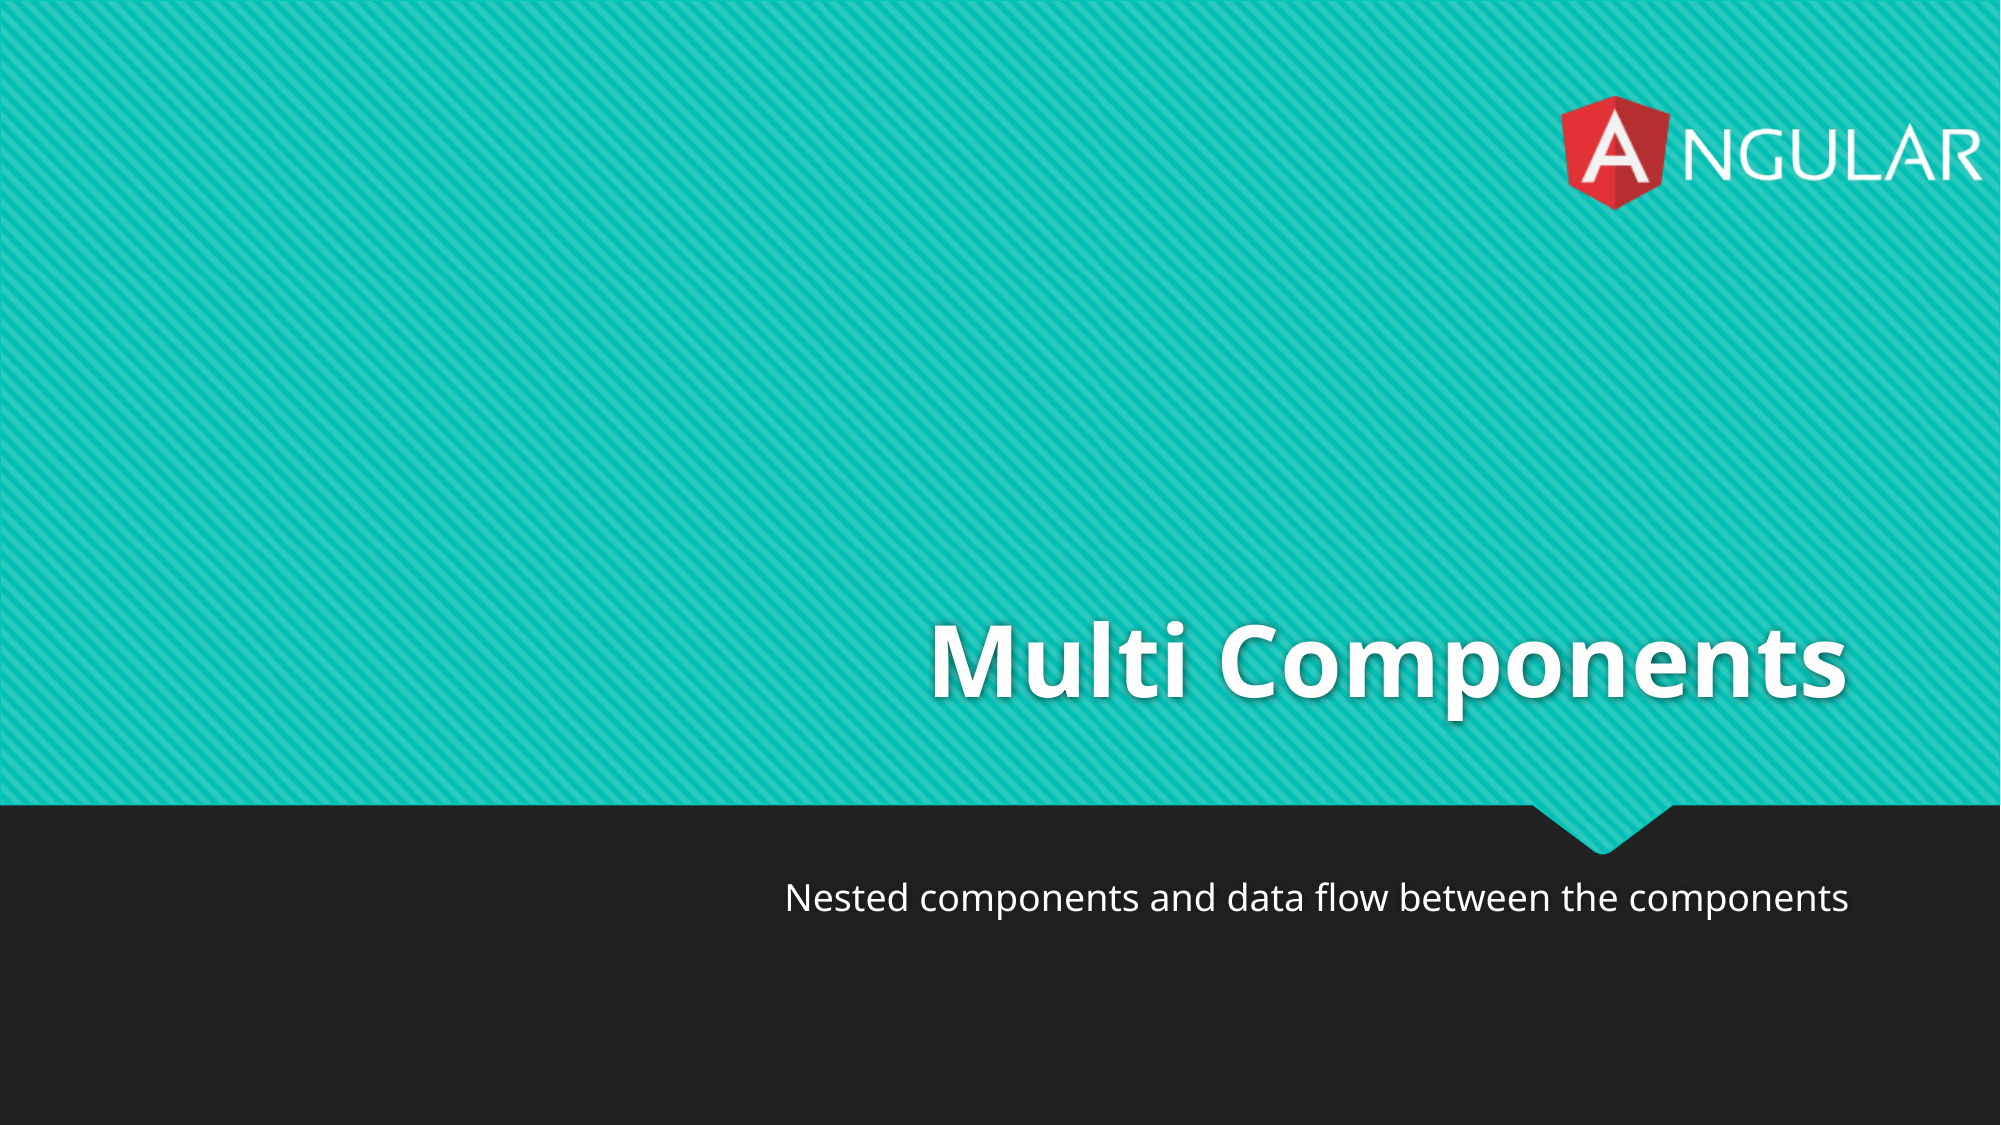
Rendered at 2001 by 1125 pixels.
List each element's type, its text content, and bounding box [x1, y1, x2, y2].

title Multi Components [132, 484, 1866, 726]
picture [1561, 96, 1984, 210]
list Nested components and data flow between the components [132, 866, 1866, 938]
